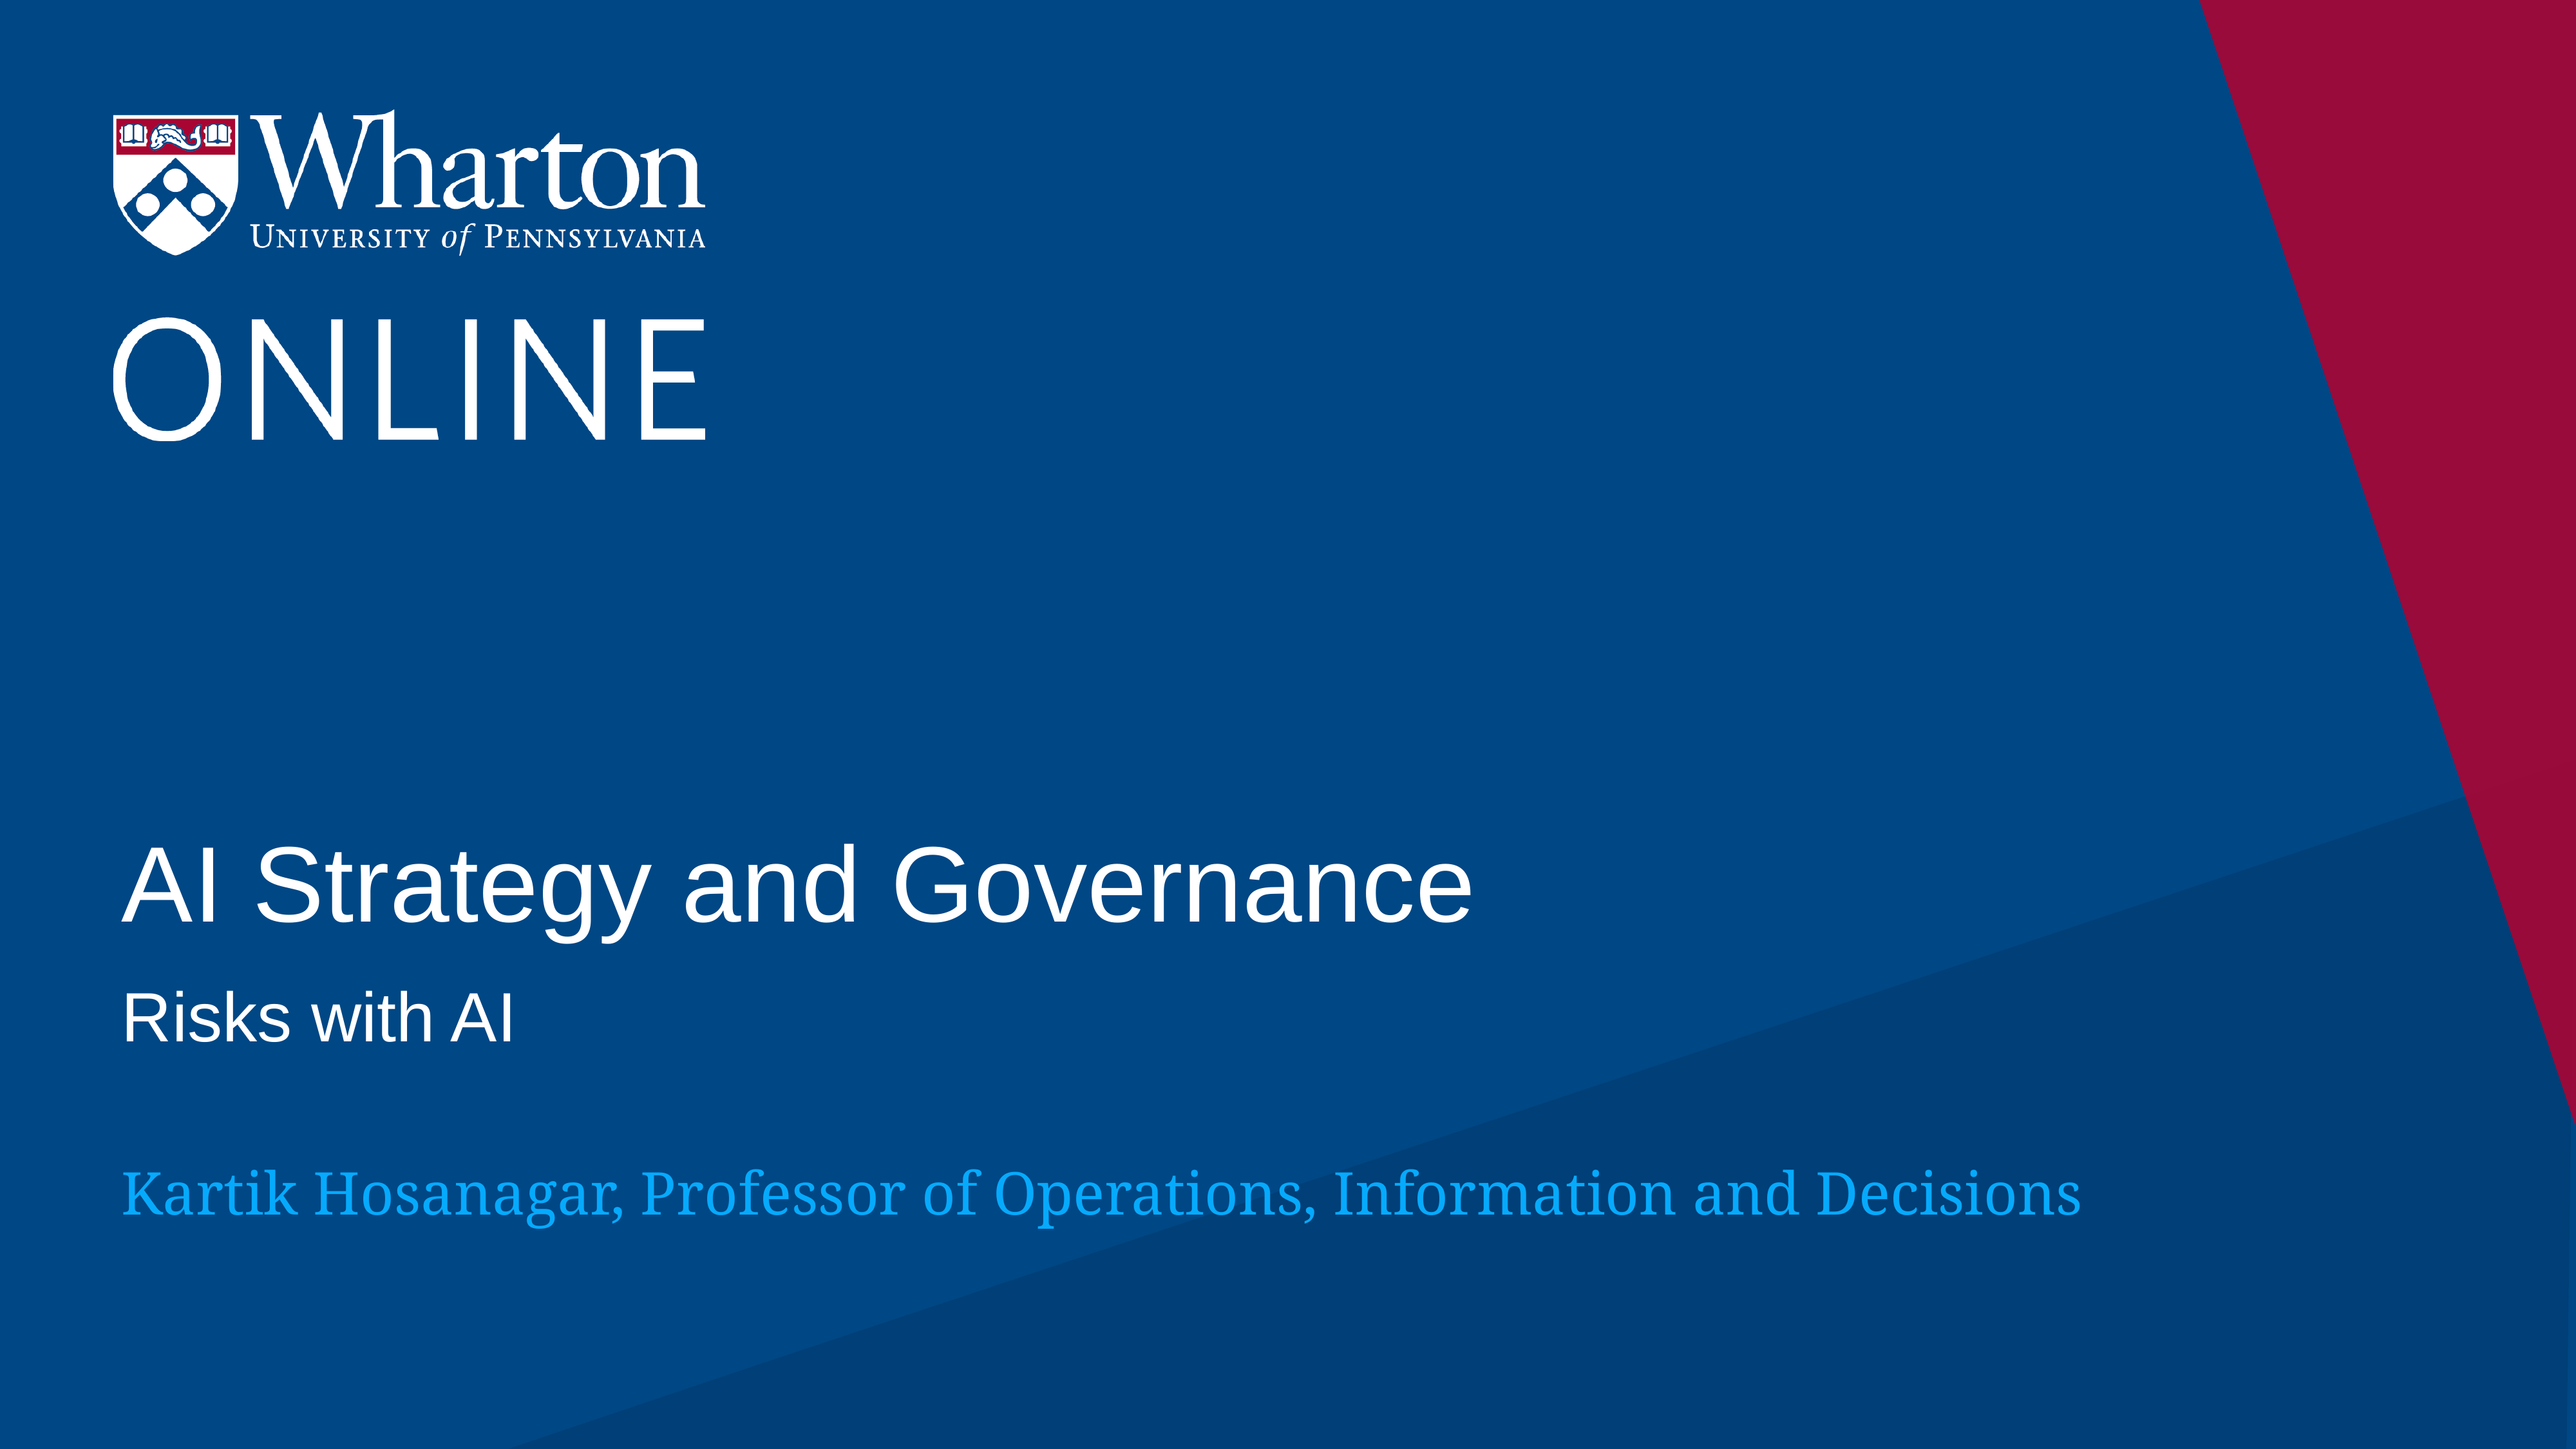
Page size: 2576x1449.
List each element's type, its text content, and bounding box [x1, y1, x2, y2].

title AI Strategy and Governance [121, 721, 2414, 945]
list Risks with AI [121, 961, 2054, 1069]
text_box Kartik Hosanagar, Professor of Operations, Information and Decisions [121, 1146, 2476, 1310]
picture [113, 109, 705, 441]
